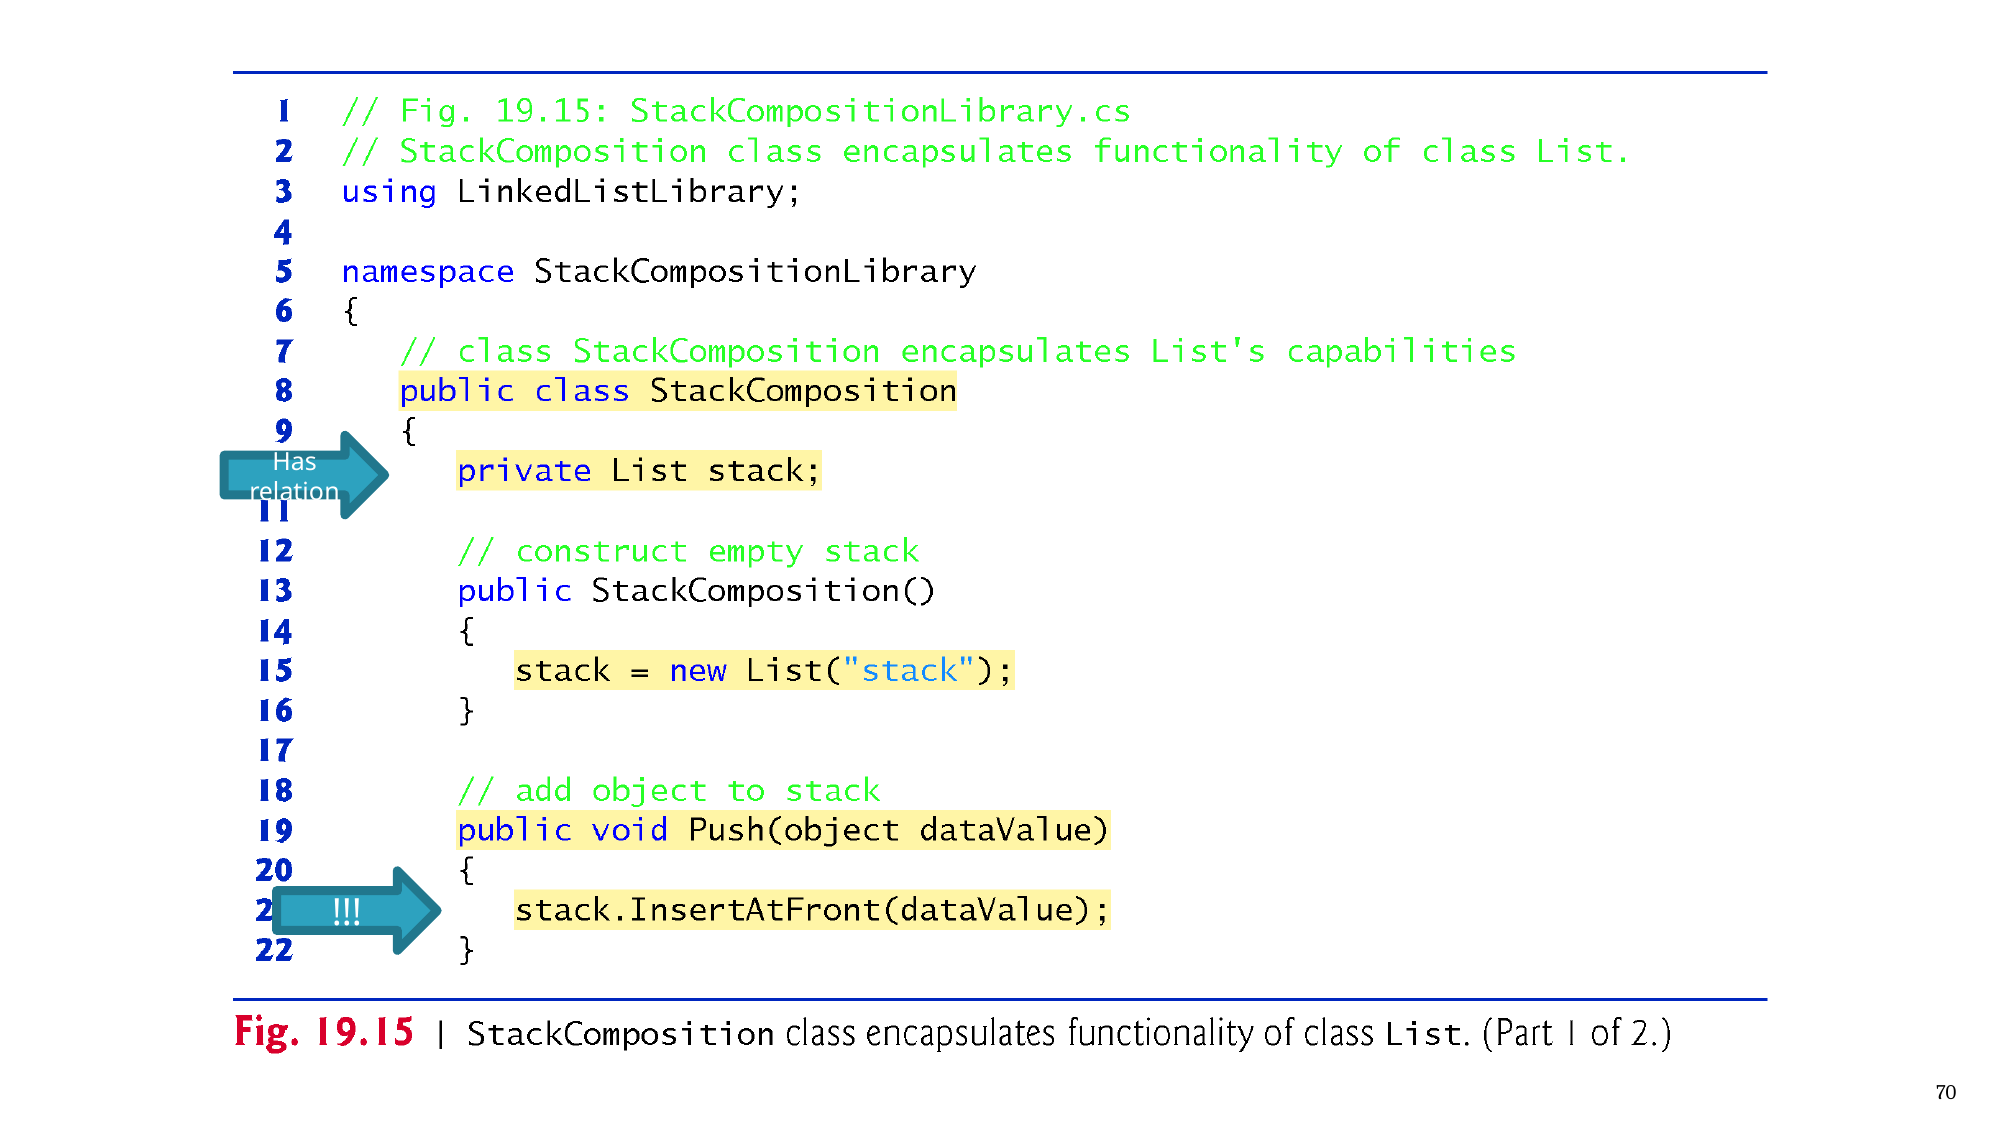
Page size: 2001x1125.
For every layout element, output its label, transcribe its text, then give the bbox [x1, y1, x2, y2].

slide_number 70 [1891, 1051, 1972, 1112]
picture [161, 0, 1839, 1125]
